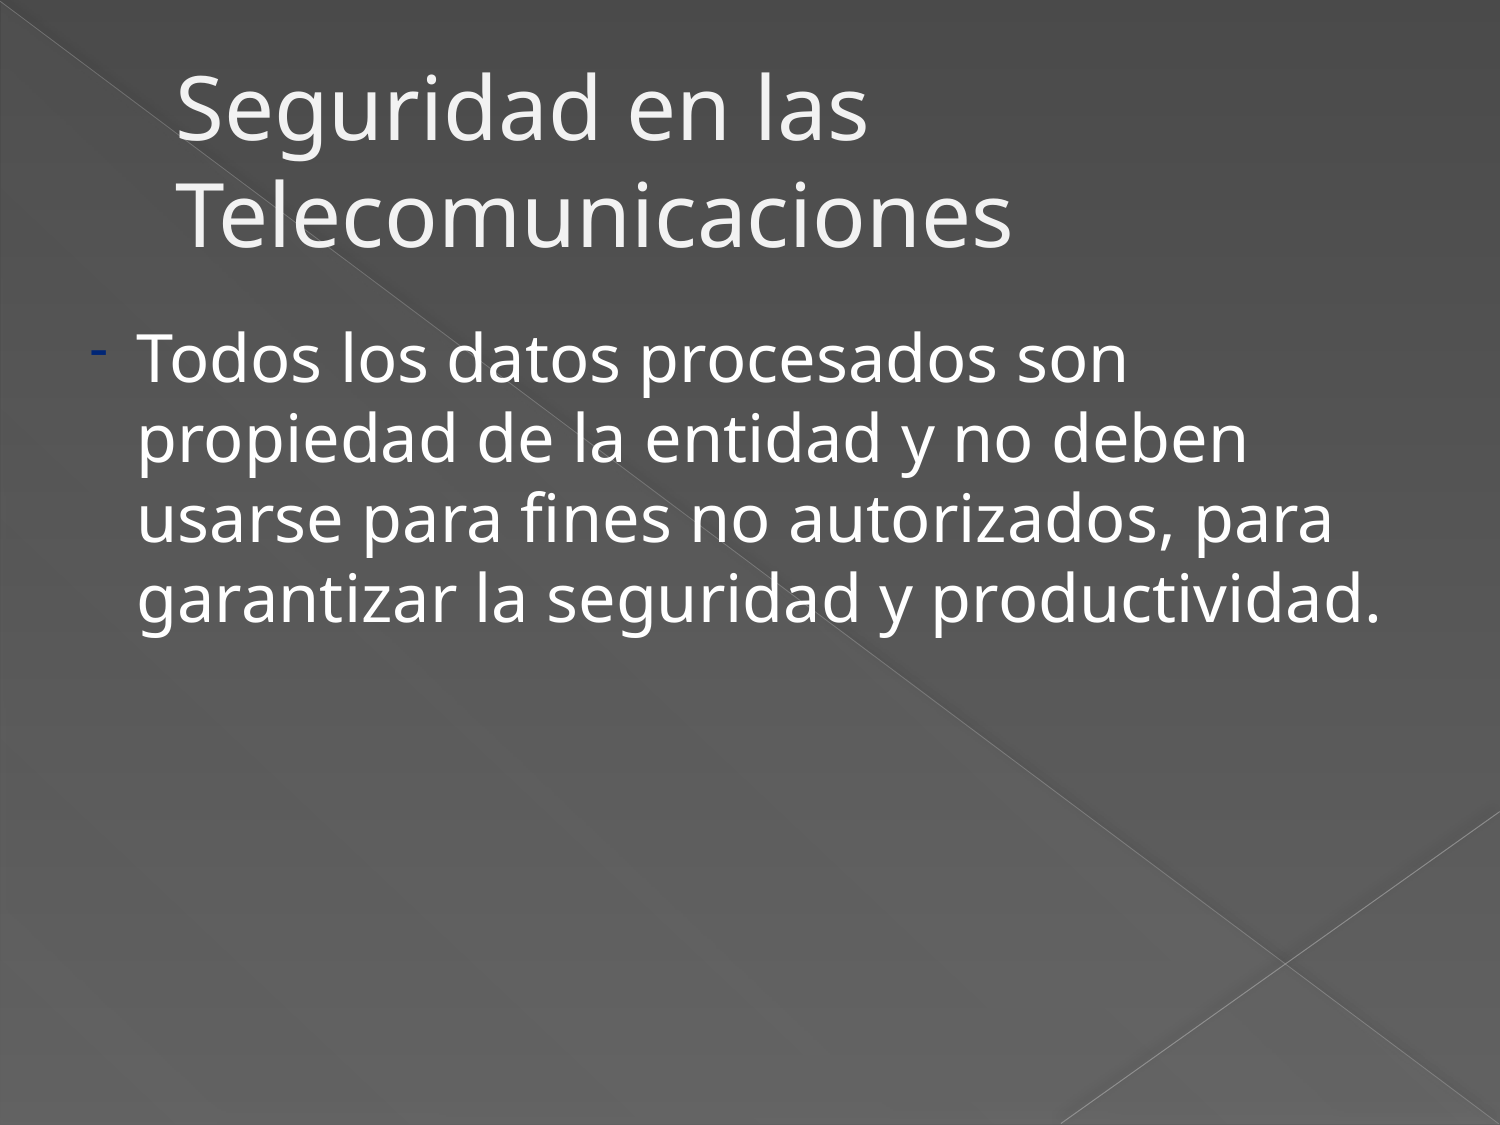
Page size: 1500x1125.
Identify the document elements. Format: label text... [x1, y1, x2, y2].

title Seguridad en las Telecomunicaciones [75, 43, 1425, 274]
list Todos los datos procesados son propiedad de la entidad y no deben usarse para fines no autorizados, para garantizar la seguridad y productividad. [75, 308, 1425, 1059]
